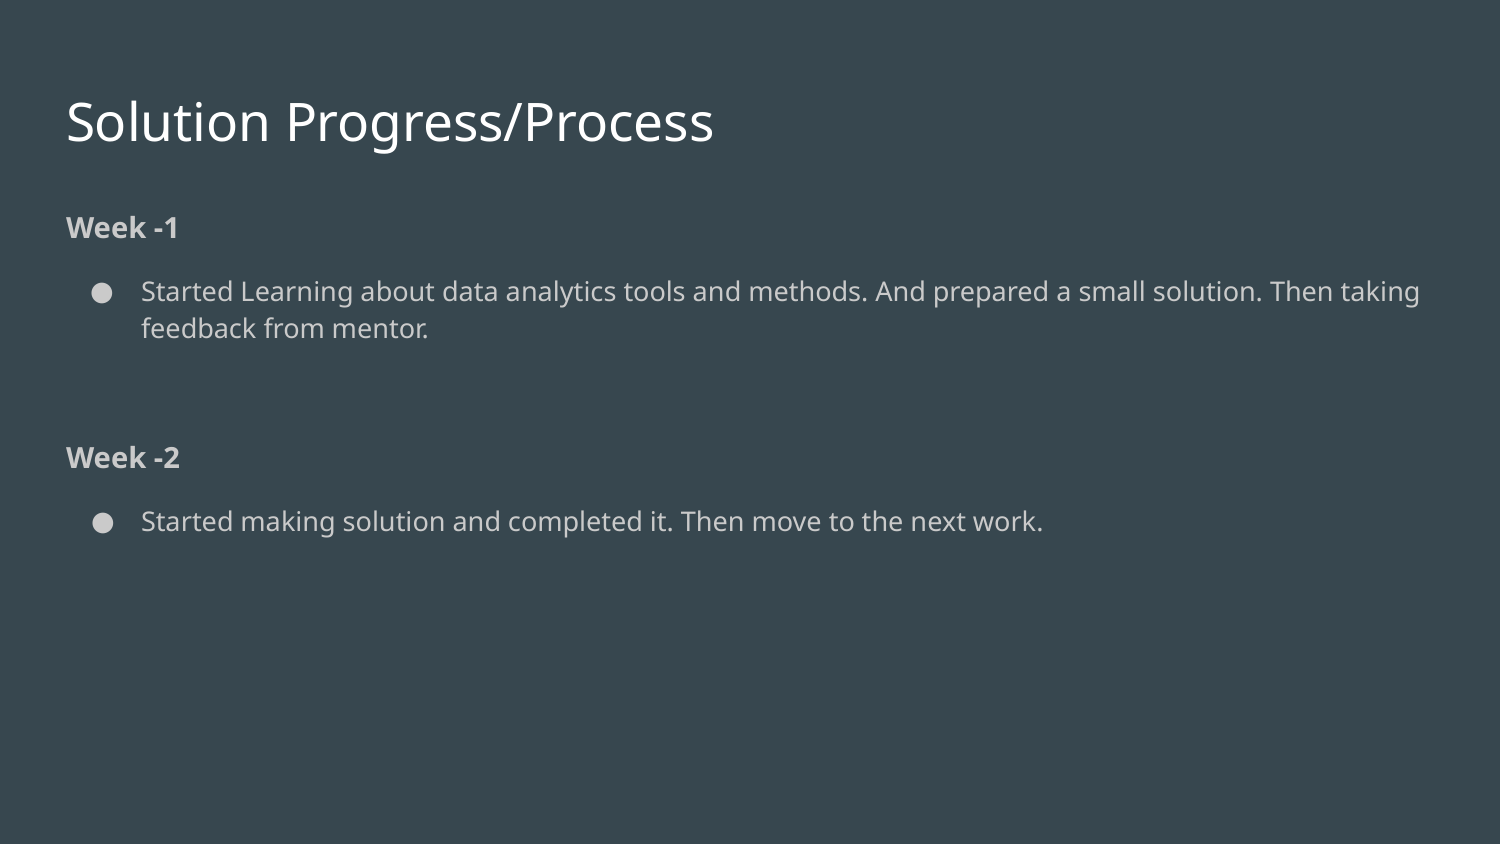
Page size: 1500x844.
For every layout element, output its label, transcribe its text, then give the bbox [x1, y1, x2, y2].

title Solution Progress/Process [51, 72, 1449, 167]
list Week -1 Started Learning about data analytics tools and methods. And prepared a small solution. Then taking feedback from mentor. Week -2 Started making solution and completed it. Then move to the next work. [51, 189, 1449, 750]
